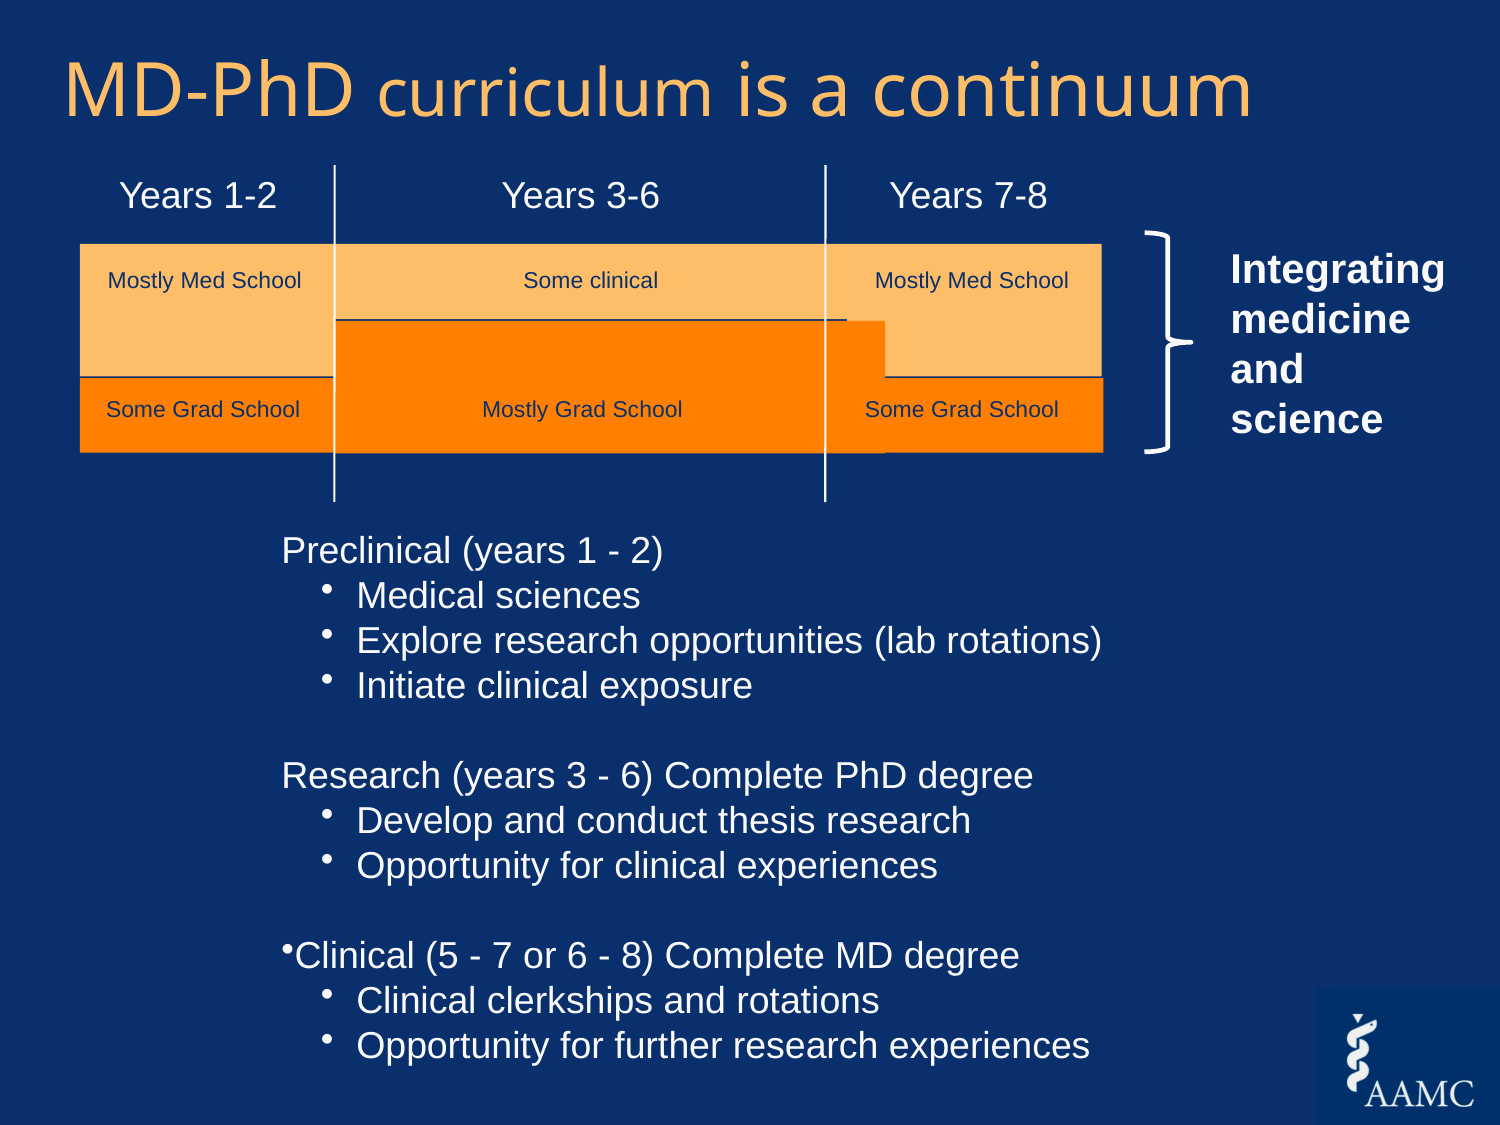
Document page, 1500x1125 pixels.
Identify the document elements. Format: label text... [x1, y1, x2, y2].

picture [1315, 987, 1500, 1125]
text_box Preclinical (years 1 - 2) Medical sciences Explore research opportunities (lab rotations) Initiate clinical exposure Research (years 3 - 6) Complete PhD degree Develop and conduct thesis research Opportunity for clinical experiences Clinical (5 - 7 or 6 - 8) Complete MD degree Clinical clerkships and rotations Opportunity for further research experiences [266, 518, 1118, 1074]
title MD-PhD curriculum is a continuum [63, 30, 1439, 132]
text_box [61, 162, 1109, 503]
text_box Integrating medicine and science [1215, 234, 1464, 450]
text_box [1144, 232, 1192, 452]
